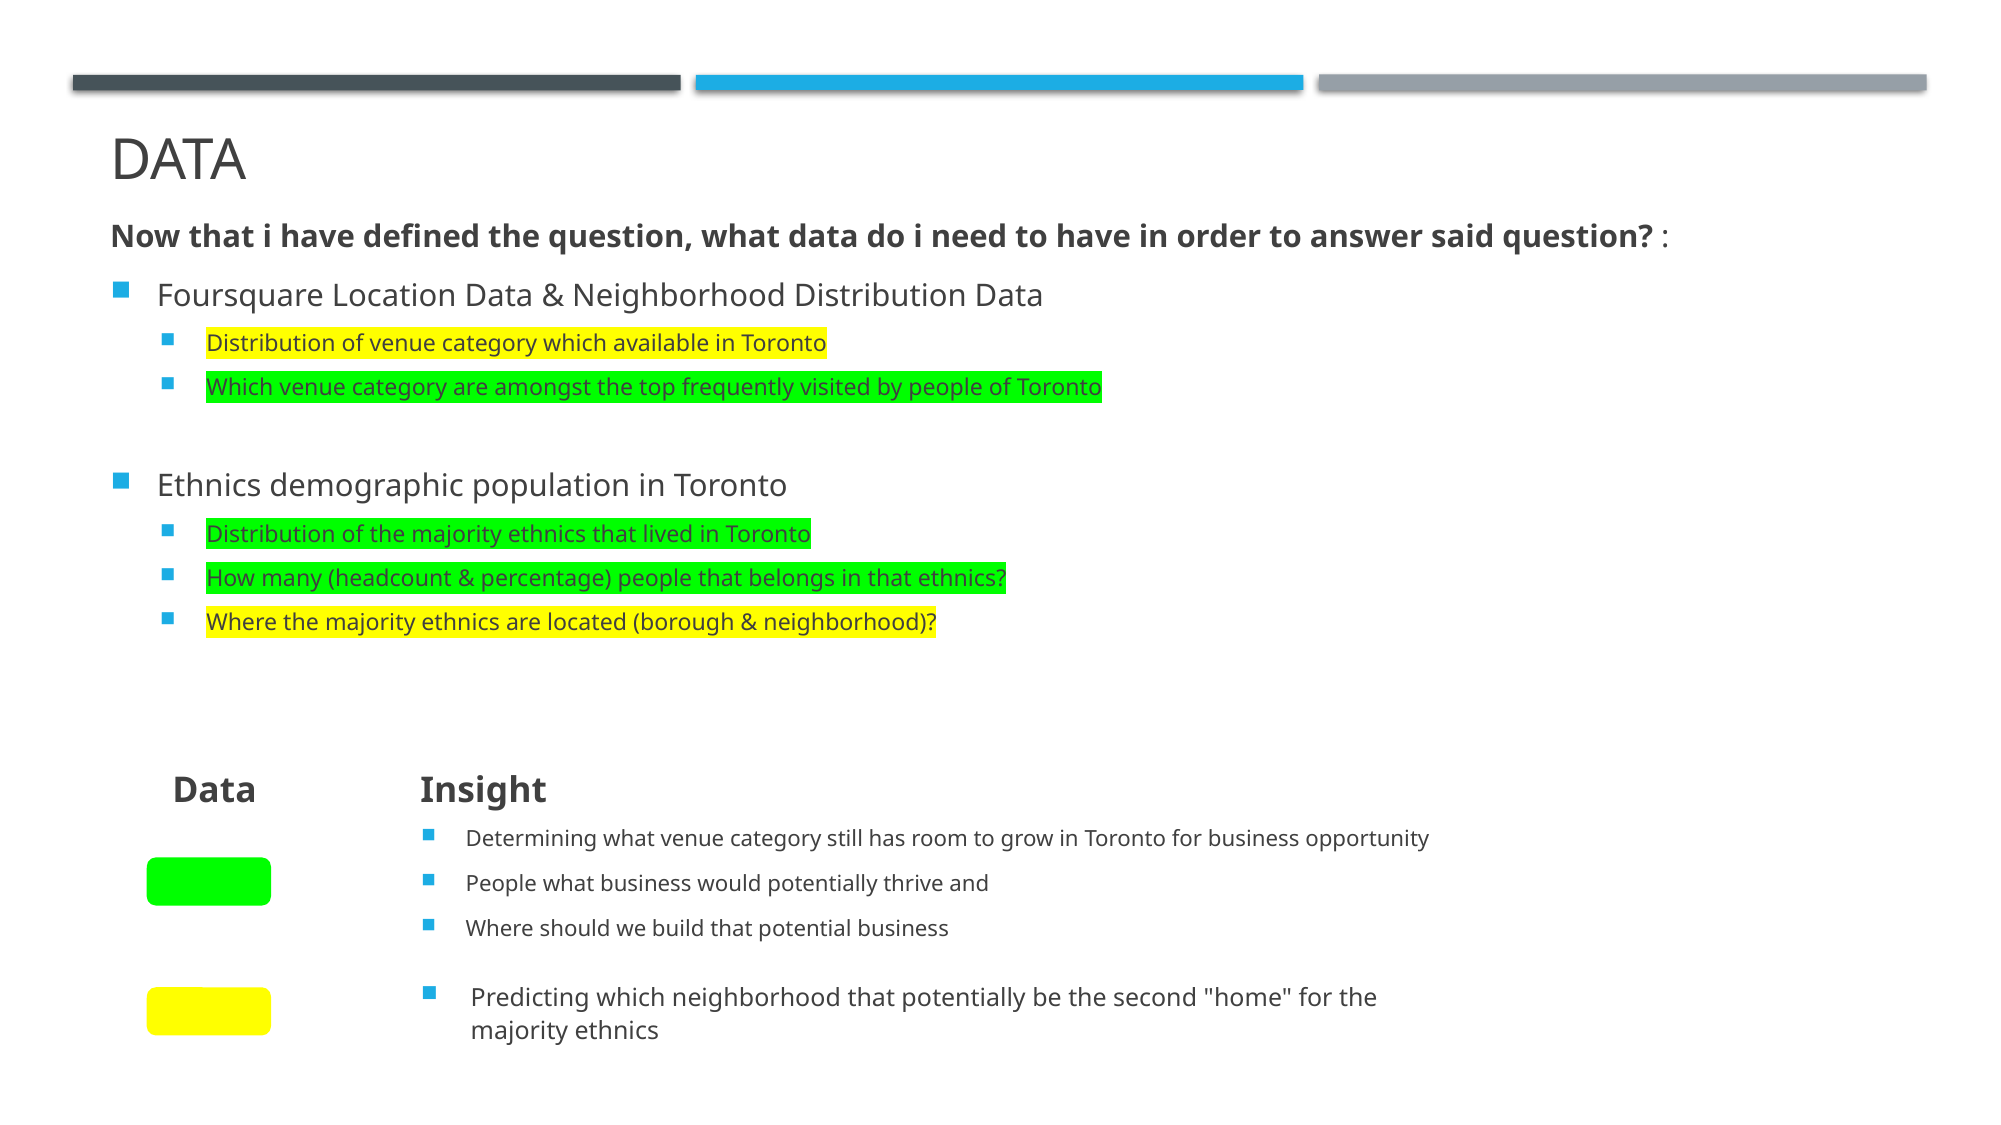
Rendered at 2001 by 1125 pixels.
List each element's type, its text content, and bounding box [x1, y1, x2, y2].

title DATA [95, 115, 1905, 199]
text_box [148, 734, 1586, 1086]
text_box Now that i have defined the question, what data do i need to have in order to answer said question? : Foursquare Location Data & Neighborhood Distribution Data Distribution of venue category which available in Toronto Which venue category are amongst the top frequently visited by people of Toronto Ethnics demographic population in Toronto Distribution of the majority ethnics that lived in Toronto How many (headcount & percentage) people that belongs in that ethnics? Where the majority ethnics are located (borough & neighborhood)? [95, 198, 1693, 651]
